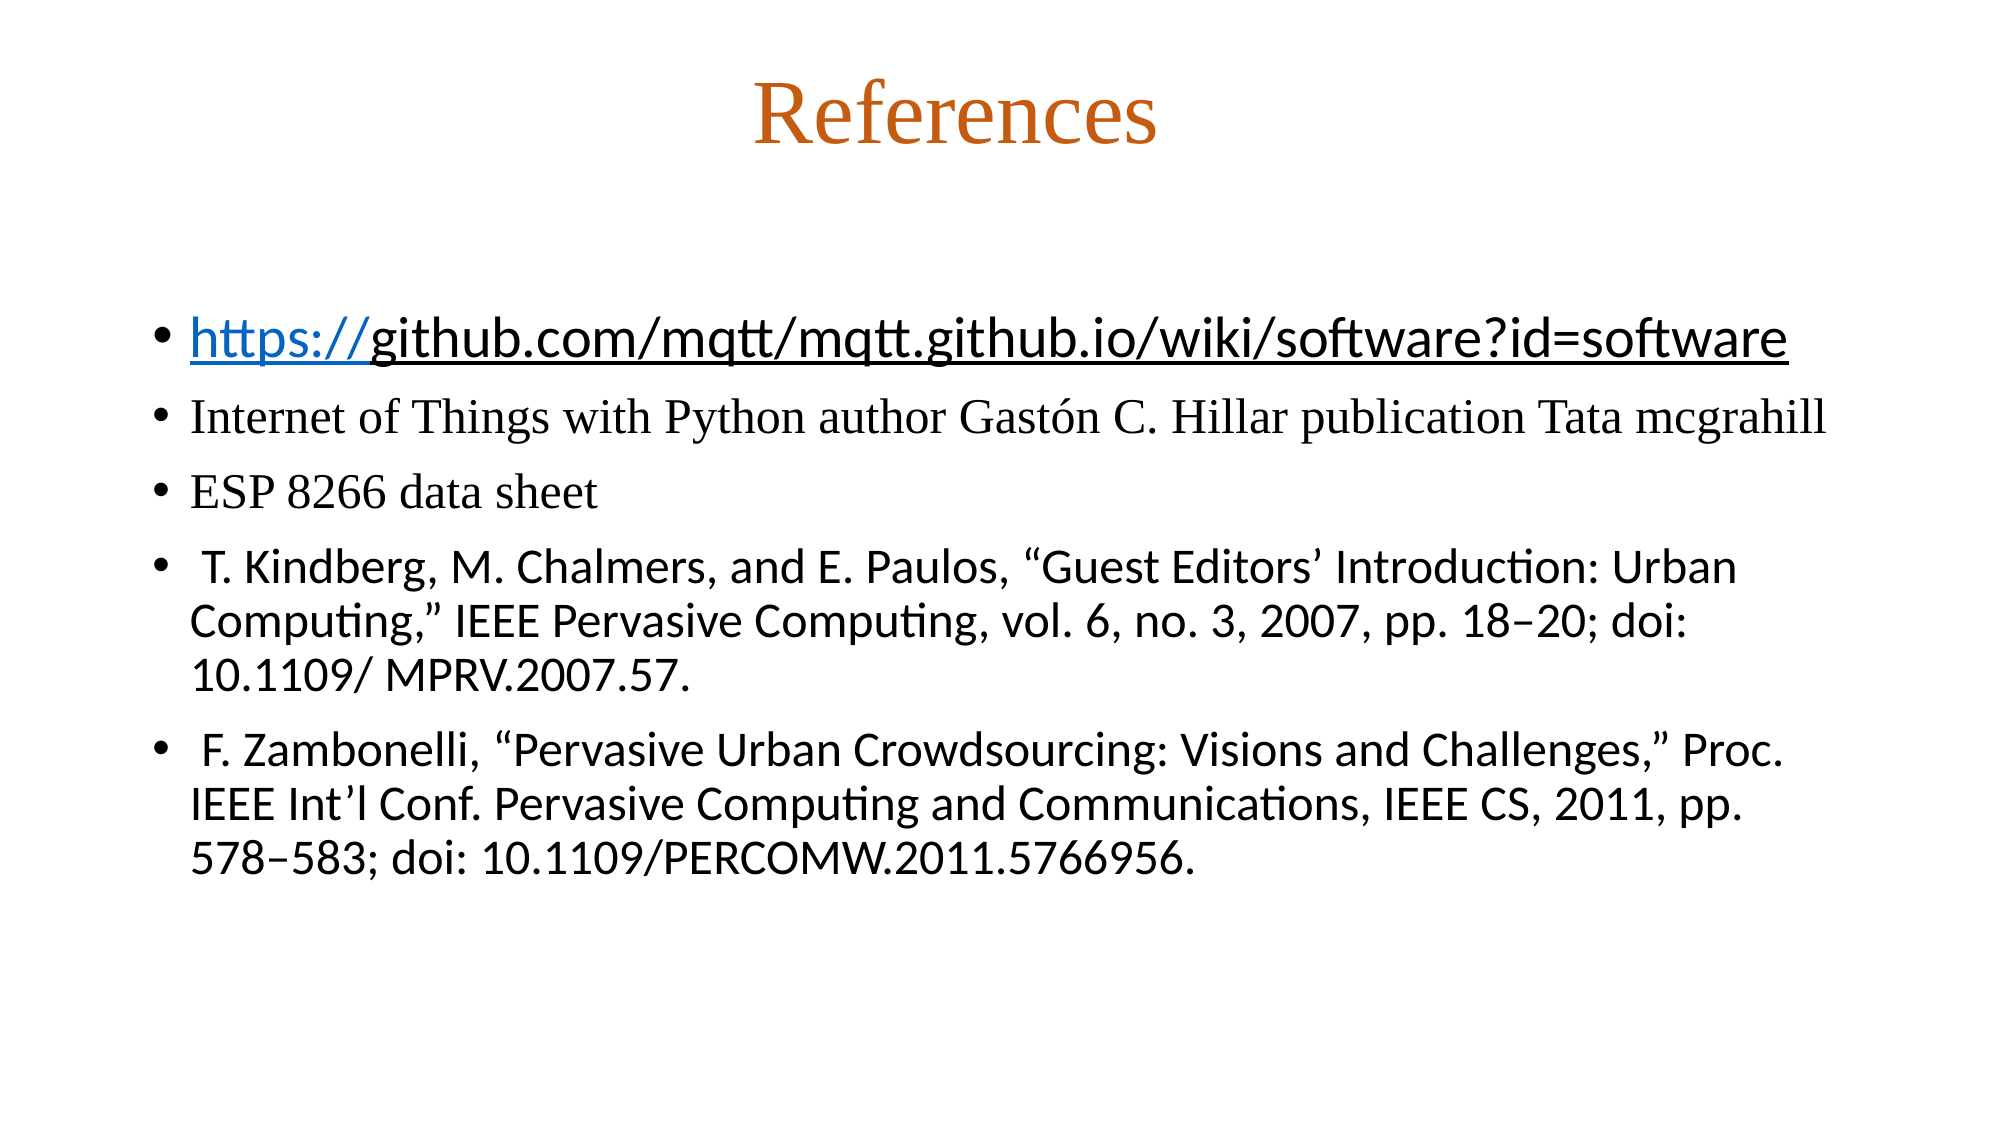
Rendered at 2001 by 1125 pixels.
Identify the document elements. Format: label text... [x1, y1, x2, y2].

title References [137, 59, 1863, 278]
list https://github.com/mqtt/mqtt.github.io/wiki/software?id=software Internet of Things with Python author Gastón C. Hillar publication Tata mcgrahill ESP 8266 data sheet T. Kindberg, M. Chalmers, and E. Paulos, “Guest Editors’ Introduction: Urban Computing,” IEEE Pervasive Computing, vol. 6, no. 3, 2007, pp. 18–20; doi: 10.1109/ MPRV.2007.57. F. Zambonelli, “Pervasive Urban Crowdsourcing: Visions and Challenges,” Proc. IEEE Int’l Conf. Pervasive Computing and Communications, IEEE CS, 2011, pp. 578–583; doi: 10.1109/PERCOMW.2011.5766956. [137, 299, 1863, 1014]
